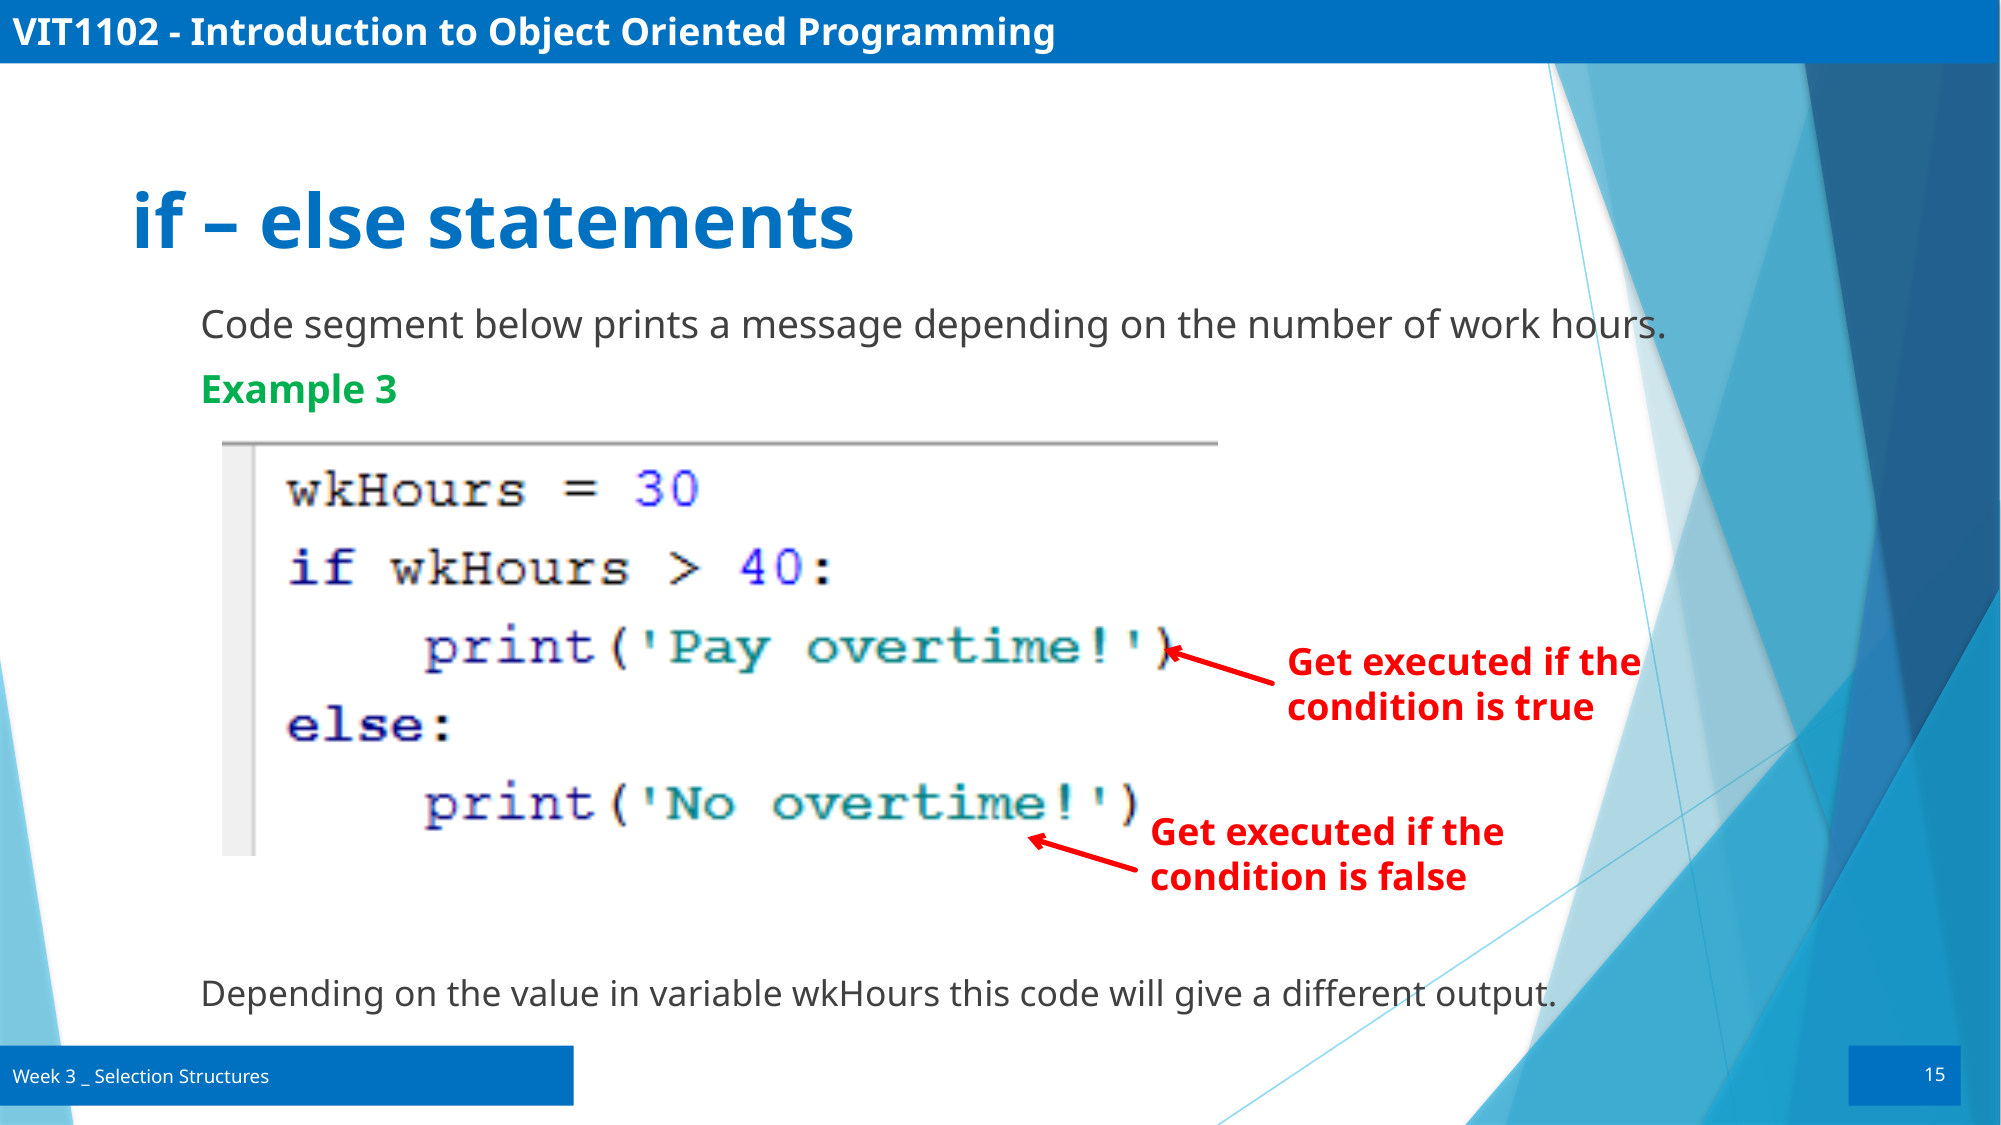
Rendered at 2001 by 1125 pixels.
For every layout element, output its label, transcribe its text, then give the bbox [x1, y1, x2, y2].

picture [221, 435, 1219, 857]
footer Week 3 _ Selection Structures [0, 1045, 574, 1106]
slide_number 15 [1848, 1045, 1961, 1106]
title VIT1102 - Introduction to Object Oriented Programming [0, 0, 1998, 64]
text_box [1026, 836, 1136, 871]
text_box if – else statements [116, 166, 1680, 271]
text_box Get executed if the condition is false [1135, 800, 1696, 906]
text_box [1163, 648, 1273, 685]
list Code segment below prints a message depending on the number of work hours. Example 3 Depending on the value in variable wkHours this code will give a different output. [116, 292, 1696, 1039]
text_box Get executed if the condition is true [1272, 631, 1833, 736]
